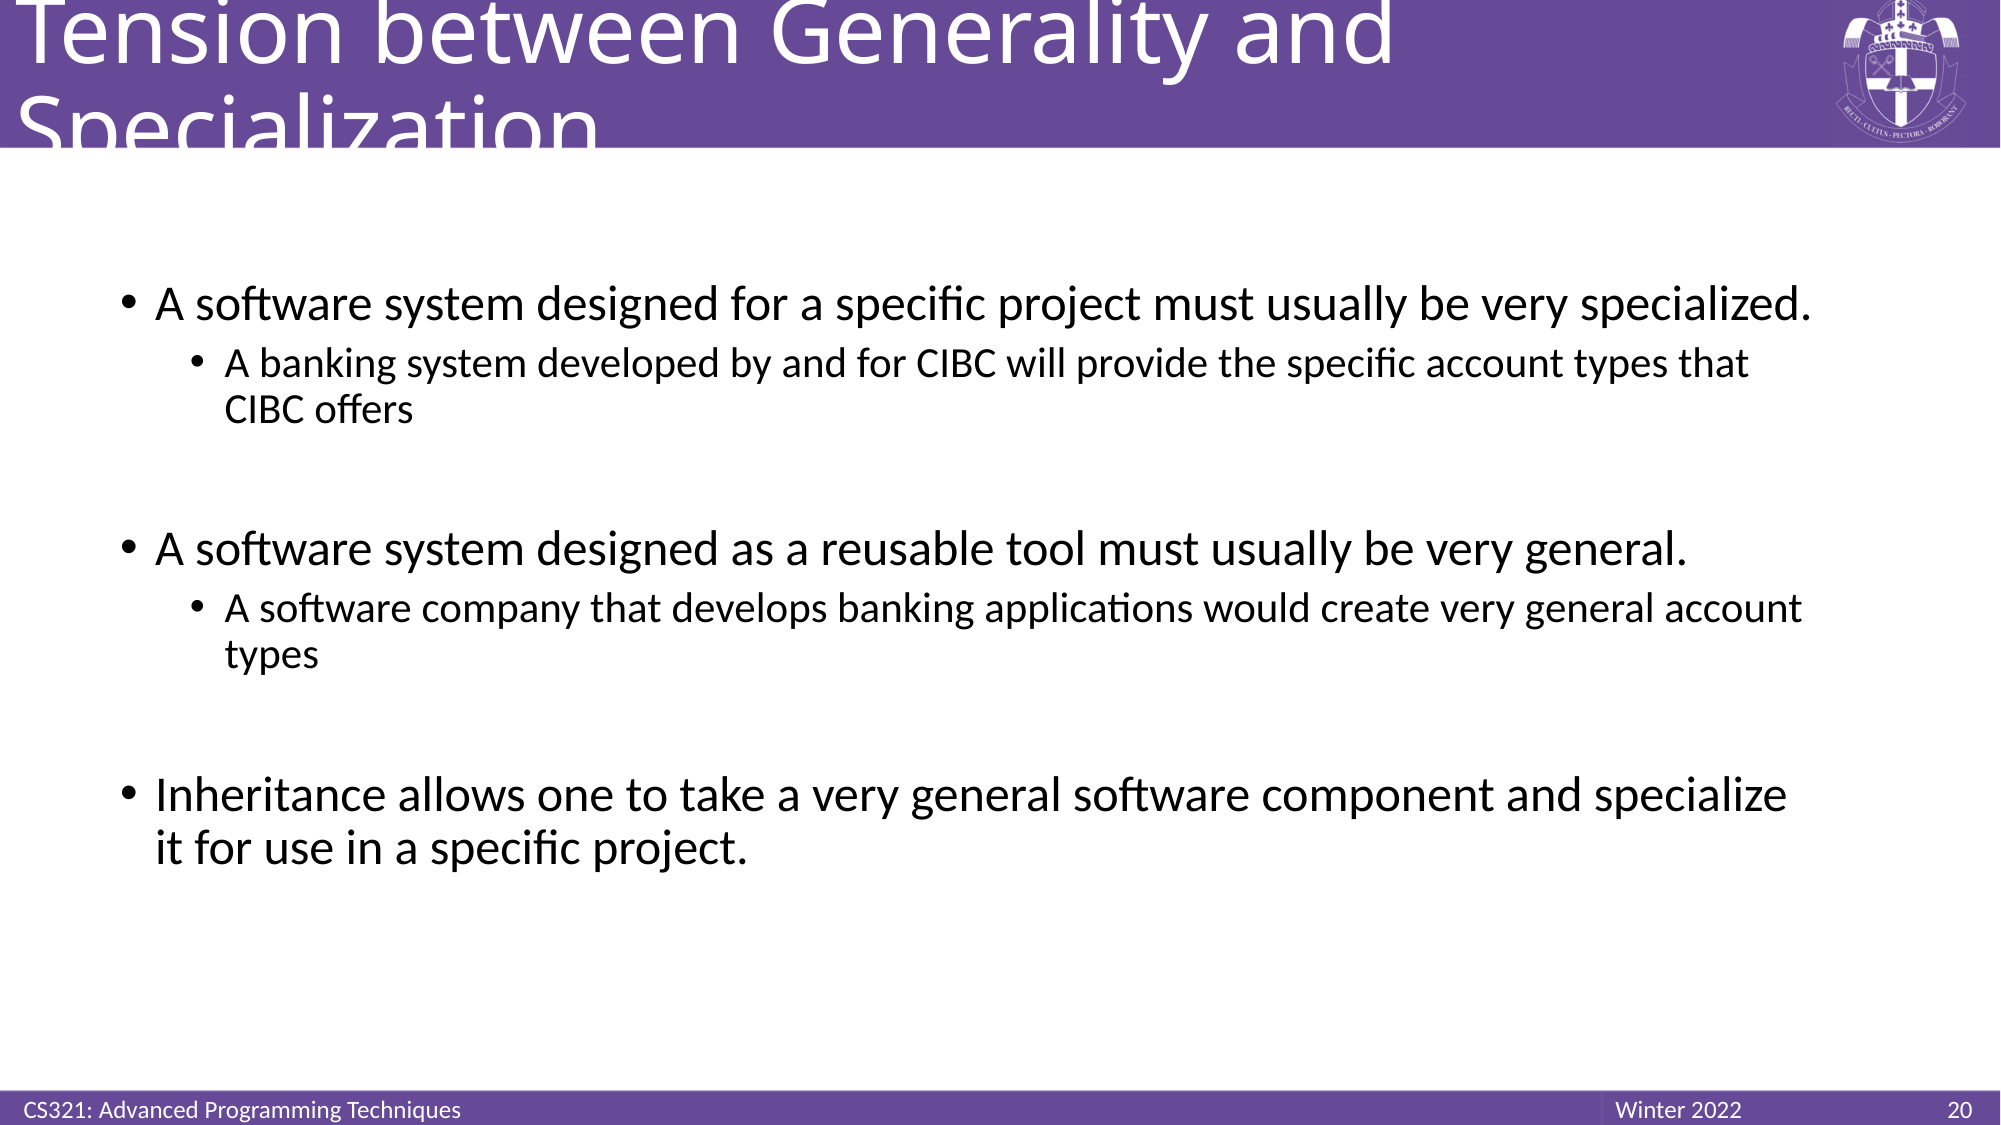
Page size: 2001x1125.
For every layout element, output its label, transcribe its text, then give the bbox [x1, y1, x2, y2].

picture [0, 0, 2001, 1125]
list A software system designed for a specific project must usually be very specialized. A banking system developed by and for CIBC will provide the specific account types that CIBC offers A software system designed as a reusable tool must usually be very general. A software company that develops banking applications would create very general account types Inheritance allows one to take a very general software component and specialize it for use in a specific project. [105, 191, 1831, 906]
slide_number 20 [1862, 1078, 1994, 1125]
footer CS321: Advanced Programming Techniques [8, 1078, 499, 1125]
slide_number Winter 2022 [1600, 1078, 1862, 1125]
title Tension between Generality and Specialization [0, 0, 1771, 192]
